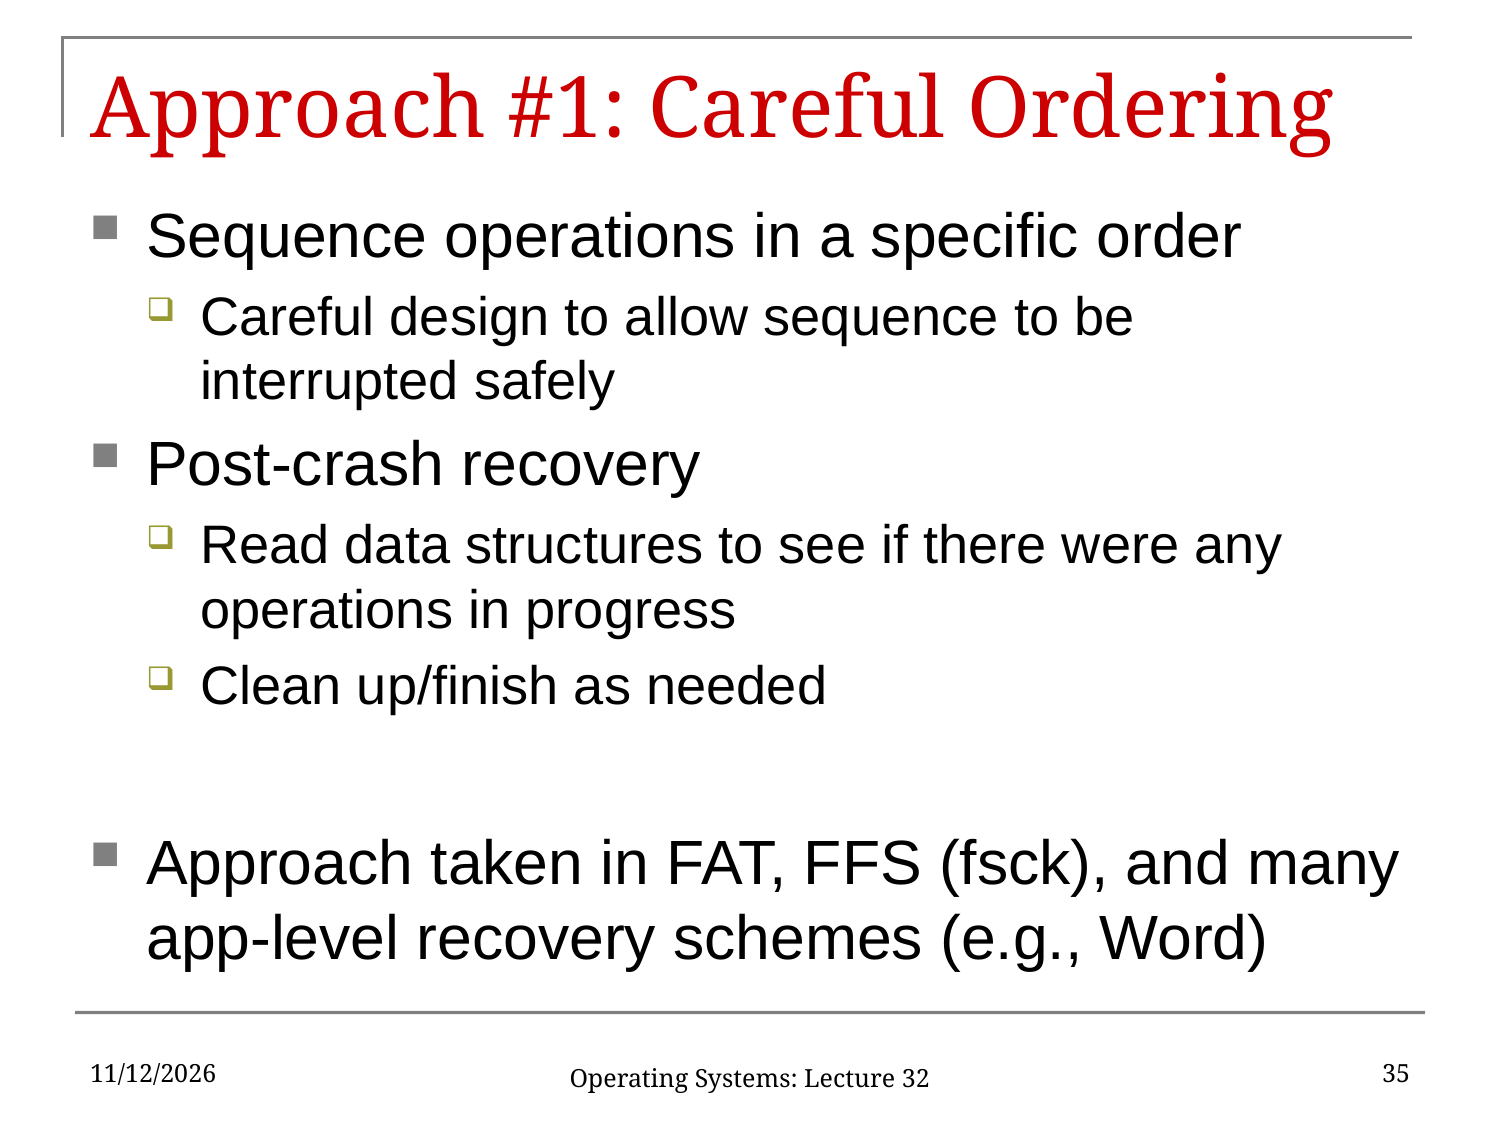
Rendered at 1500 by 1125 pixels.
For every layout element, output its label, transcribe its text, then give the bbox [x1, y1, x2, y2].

list Sequence operations in a specific order Careful design to allow sequence to be interrupted safely Post-crash recovery Read data structures to see if there were any operations in progress Clean up/finish as needed Approach taken in FAT, FFS (fsck), and many app-level recovery schemes (e.g., Word) [75, 187, 1425, 1006]
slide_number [74, 1023, 426, 1100]
title Approach #1: Careful Ordering [75, 45, 1425, 163]
slide_number 35 [1074, 1023, 1426, 1100]
footer Operating Systems: Lecture 32 [512, 1024, 988, 1101]
